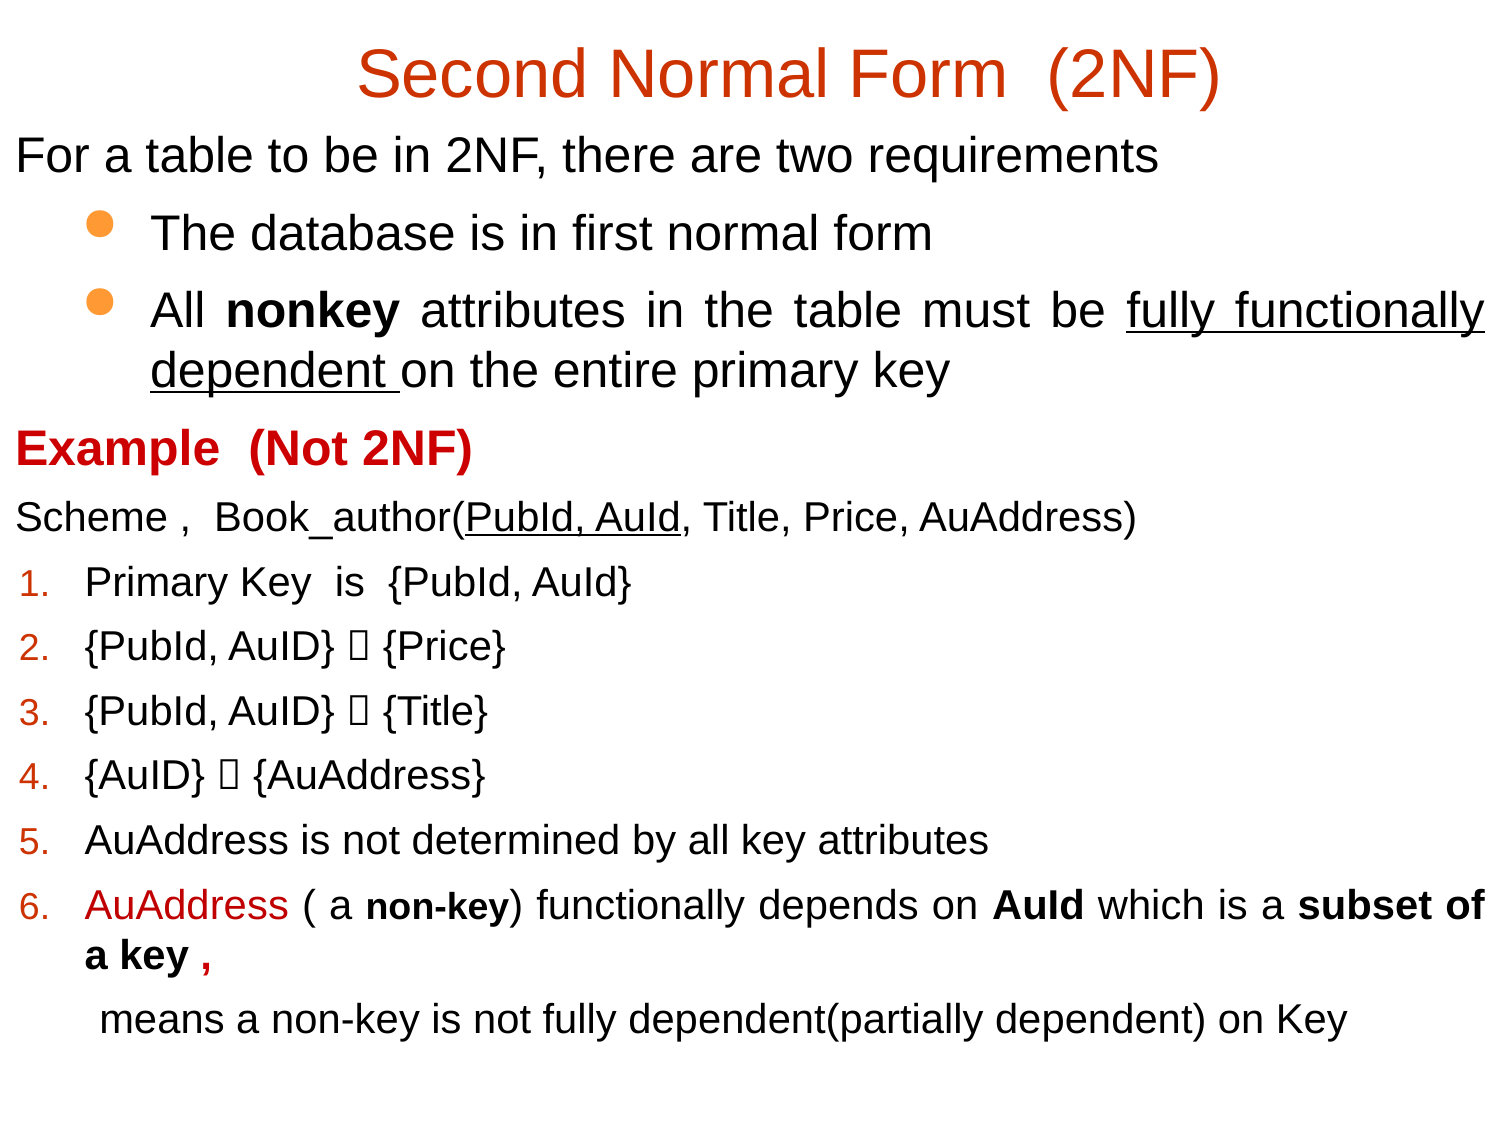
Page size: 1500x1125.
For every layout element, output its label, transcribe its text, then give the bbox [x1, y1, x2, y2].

text_box Second Normal Form (2NF) [321, 0, 1278, 141]
list For a table to be in 2NF, there are two requirements The database is in first normal form All nonkey attributes in the table must be fully functionally dependent on the entire primary key Example (Not 2NF) Scheme , Book_author(PubId, AuId, Title, Price, AuAddress) Primary Key is {PubId, AuId} {PubId, AuID}  {Price} {PubId, AuID}  {Title} {AuID}  {AuAddress} AuAddress is not determined by all key attributes AuAddress ( a non-key) functionally depends on AuId which is a subset of a key , means a non-key is not fully dependent(partially dependent) on Key [0, 115, 1500, 1010]
